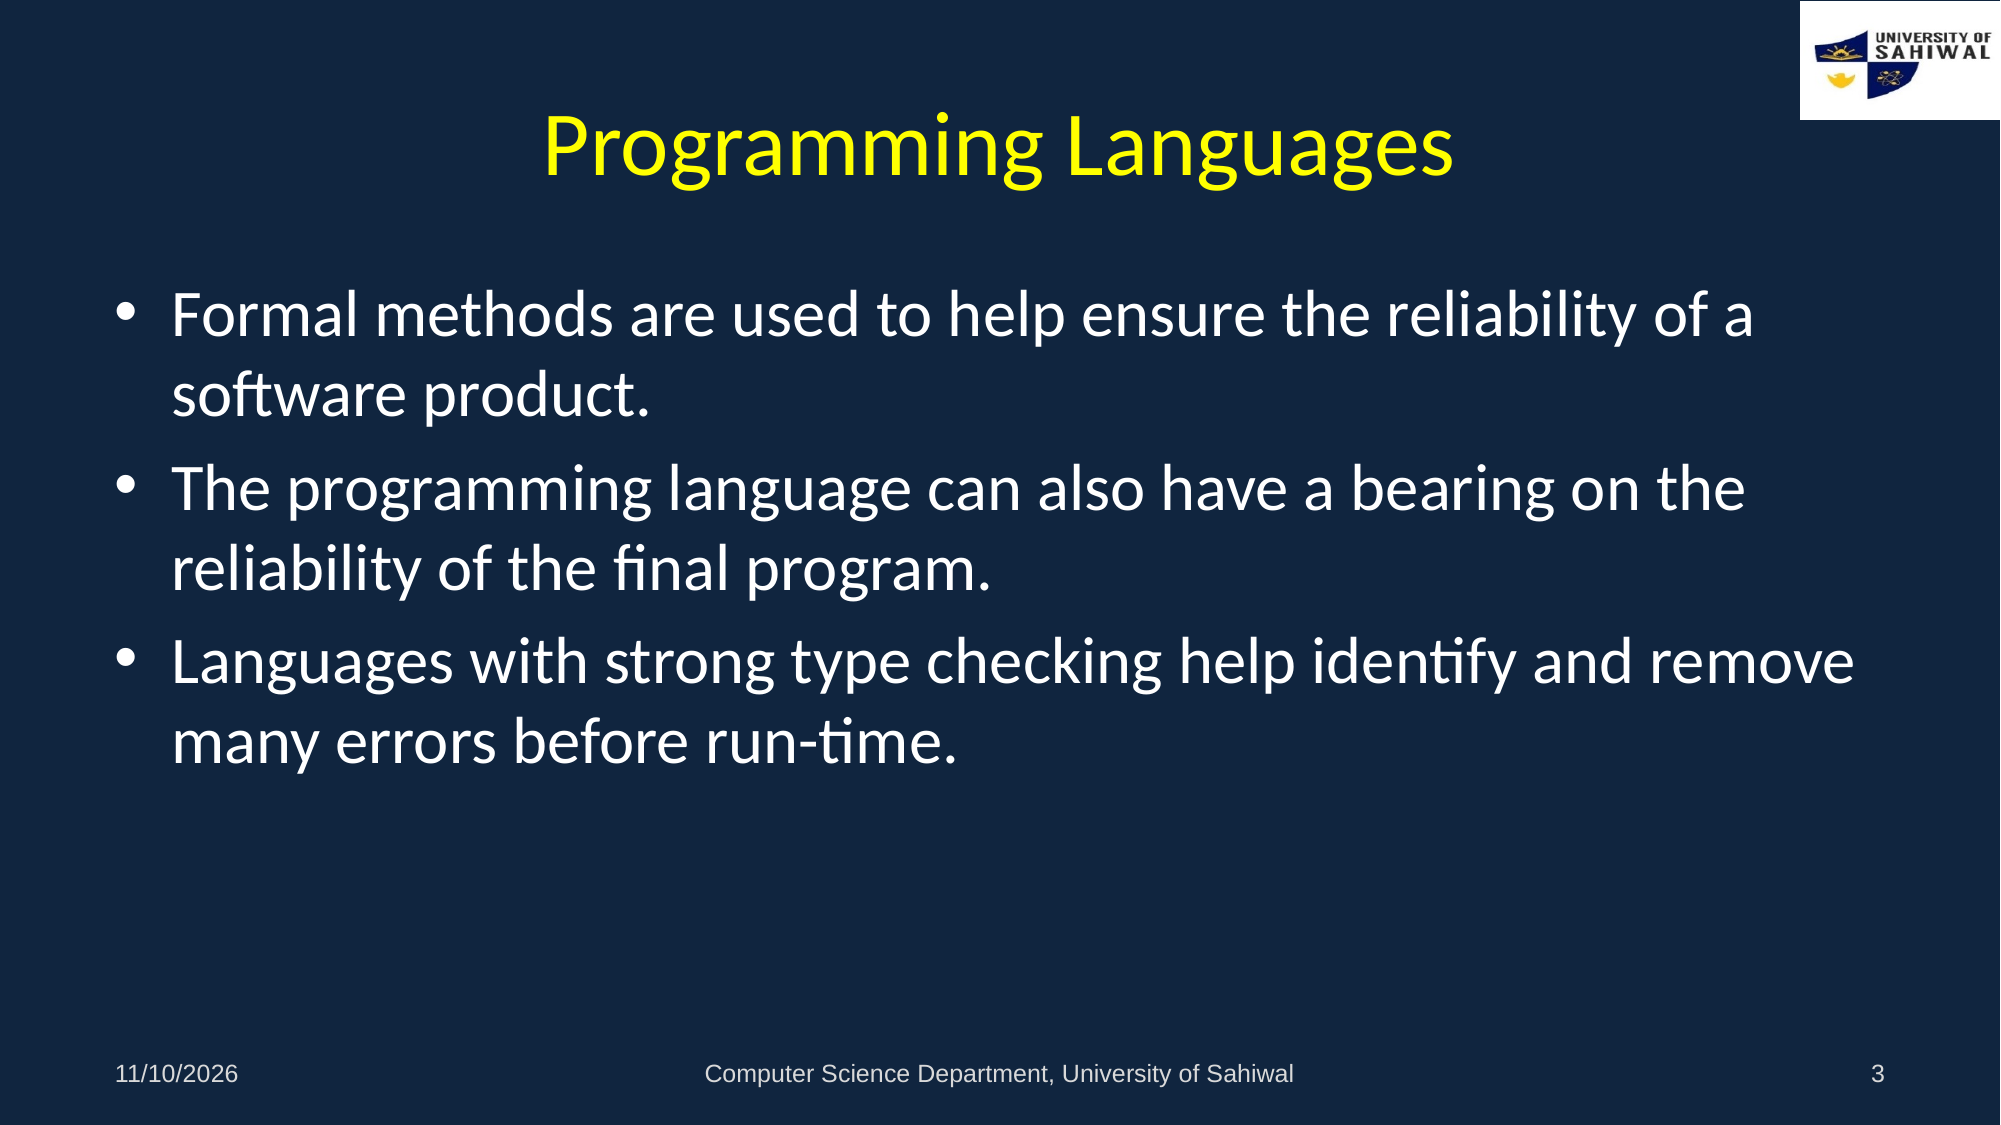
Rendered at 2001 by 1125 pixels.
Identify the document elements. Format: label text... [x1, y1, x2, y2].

picture [1800, 1, 2000, 120]
list Formal methods are used to help ensure the reliability of a software product. The programming language can also have a bearing on the reliability of the final program. Languages with strong type checking help identify and remove many errors before run-time. [99, 262, 1900, 1005]
slide_number 3 [1433, 1042, 1900, 1103]
footer Computer Science Department, University of Sahiwal [683, 1042, 1317, 1103]
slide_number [99, 1042, 567, 1103]
title Programming Languages [99, 45, 1900, 233]
